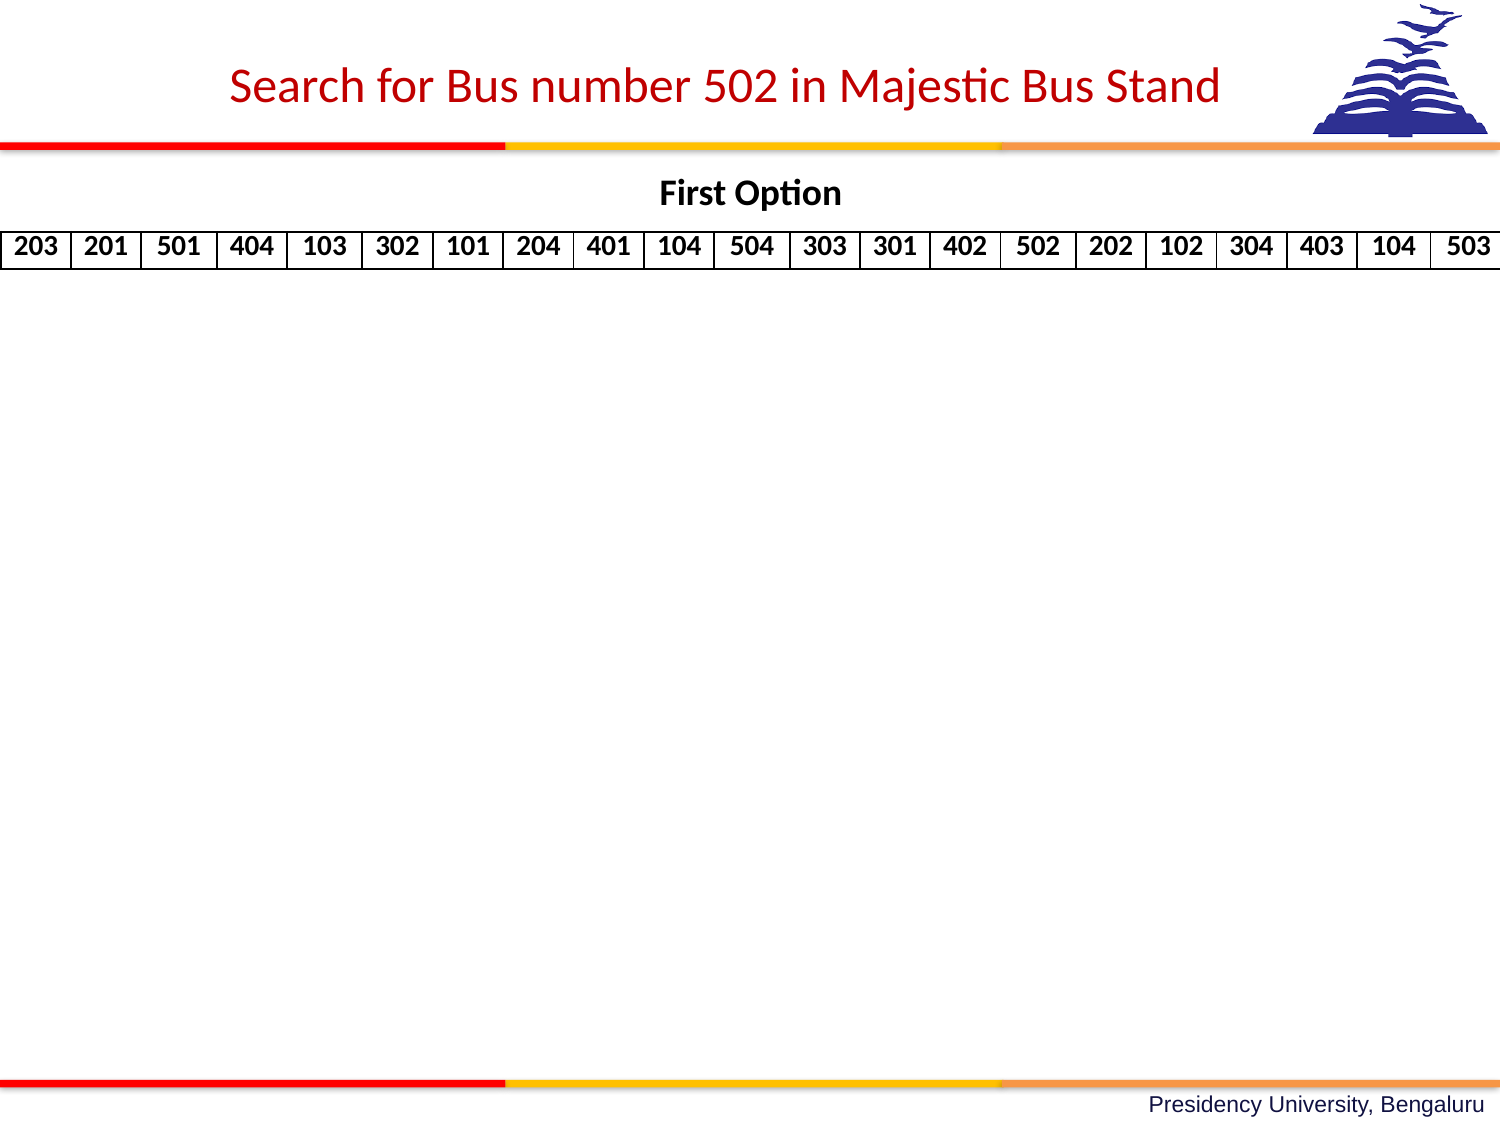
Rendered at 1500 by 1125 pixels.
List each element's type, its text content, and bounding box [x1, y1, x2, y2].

table_header 404 [218, 233, 286, 268]
table_header 401 [574, 233, 643, 268]
table_header 104 [1358, 233, 1430, 268]
table_header 301 [861, 233, 929, 268]
table_header 403 [1288, 233, 1356, 268]
picture [1312, 4, 1488, 138]
table_header 302 [363, 233, 432, 268]
table_header 501 [142, 233, 216, 268]
table_header 102 [1147, 233, 1216, 268]
text_box Search for Bus number 502 in Majestic Bus Stand [214, 44, 1237, 120]
table_header 502 [1001, 233, 1075, 268]
table_header 202 [1077, 233, 1145, 268]
table_header 504 [715, 233, 789, 268]
table_header 402 [931, 233, 1000, 268]
table_header 104 [645, 233, 713, 268]
table_header 101 [434, 233, 502, 268]
table_header 103 [288, 233, 361, 268]
text_box First Option [644, 160, 858, 221]
table_header 304 [1217, 233, 1286, 268]
table_header 303 [791, 233, 859, 268]
table_header 203 [2, 233, 70, 268]
table_header 204 [504, 233, 573, 268]
table_header 201 [72, 233, 140, 268]
table_header 503 [1431, 233, 1500, 268]
